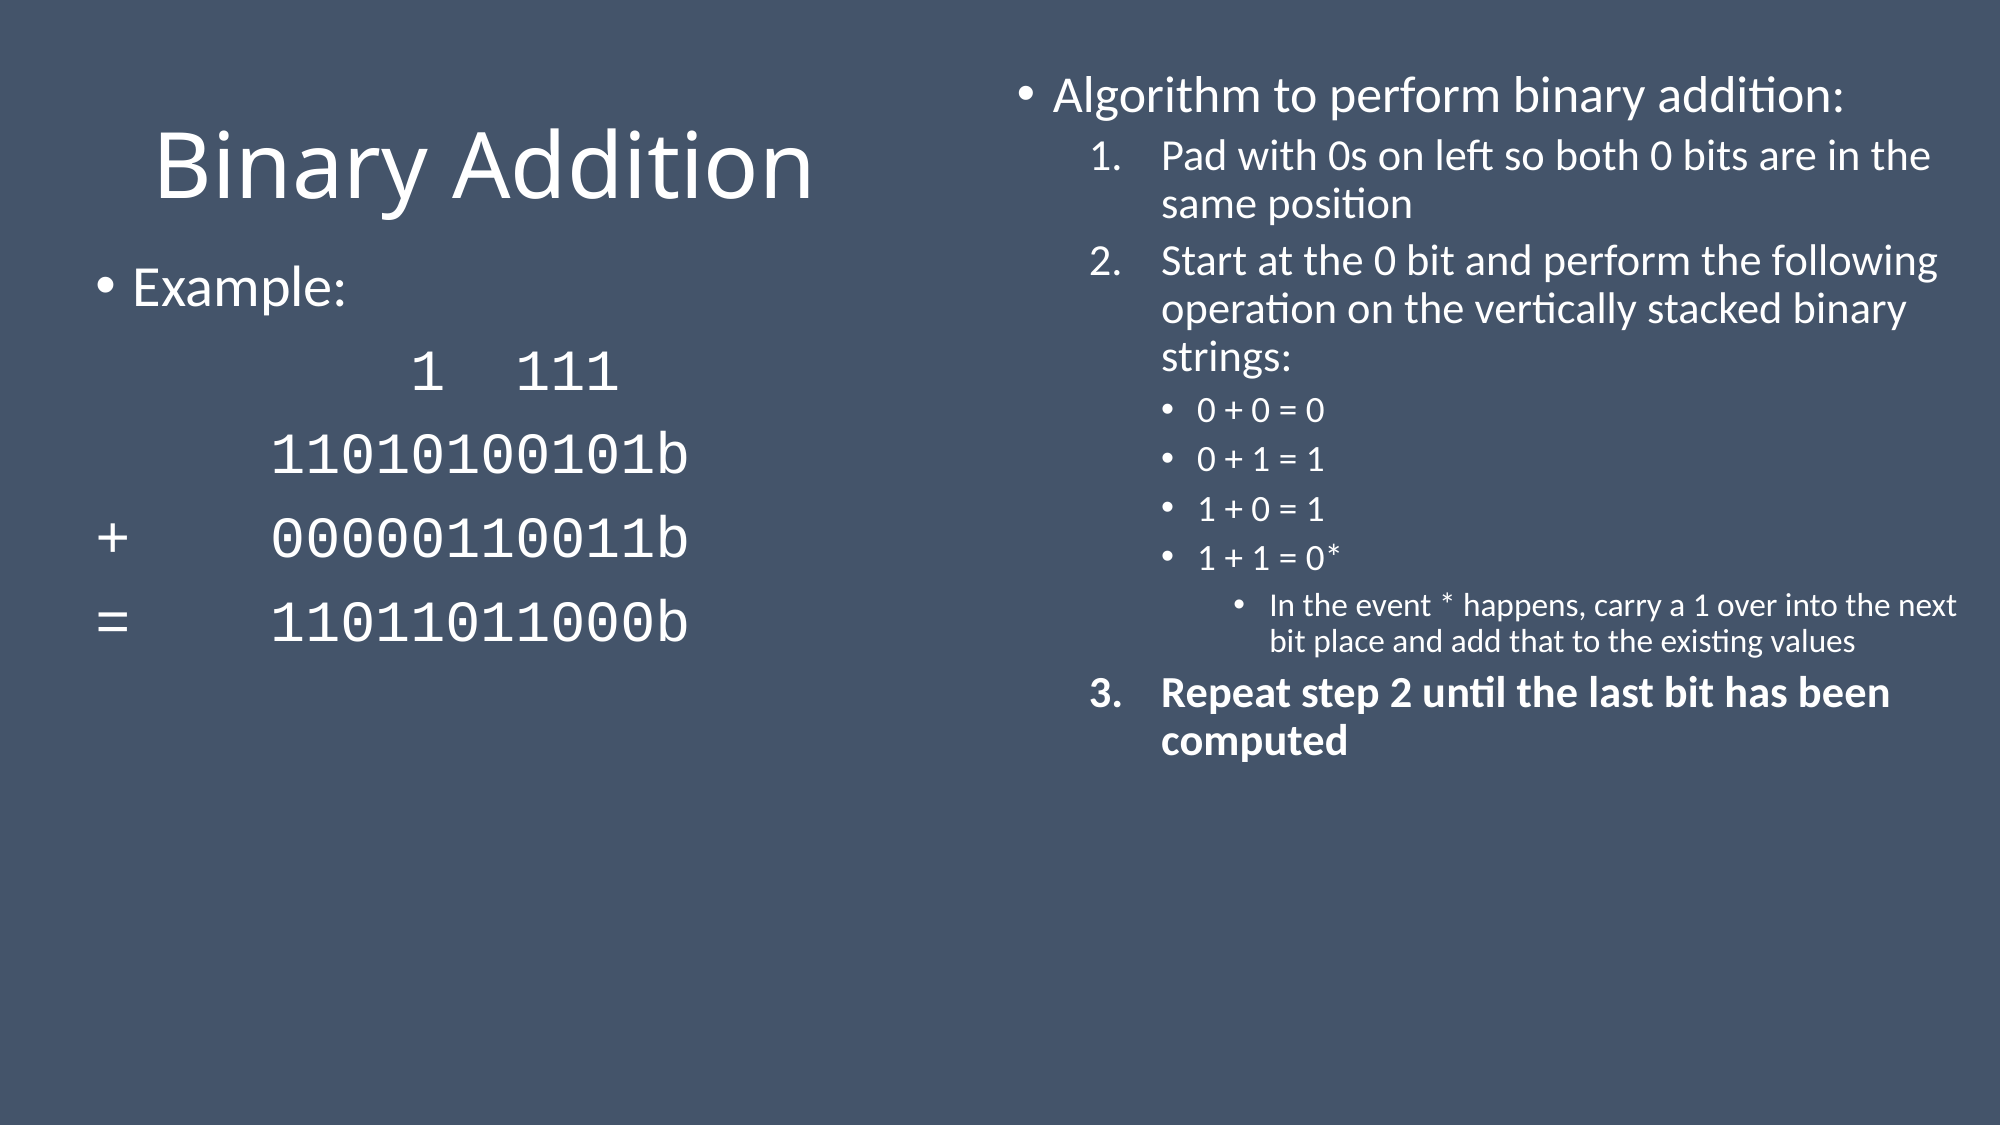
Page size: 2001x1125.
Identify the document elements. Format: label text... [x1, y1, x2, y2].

text_box Example: 1 111 11010100101b + 00000110011b = 11011011000b [80, 248, 1059, 1088]
list Algorithm to perform binary addition: Pad with 0s on left so both 0 bits are in the same position Start at the 0 bit and perform the following operation on the vertically stacked binary strings: 0 + 0 = 0 0 + 1 = 1 1 + 0 = 1 1 + 1 = 0* In the event * happens, carry a 1 over into the next bit place and add that to the existing values Repeat step 2 until the last bit has been computed [1001, 59, 1981, 774]
title Binary Addition [137, 59, 1001, 248]
